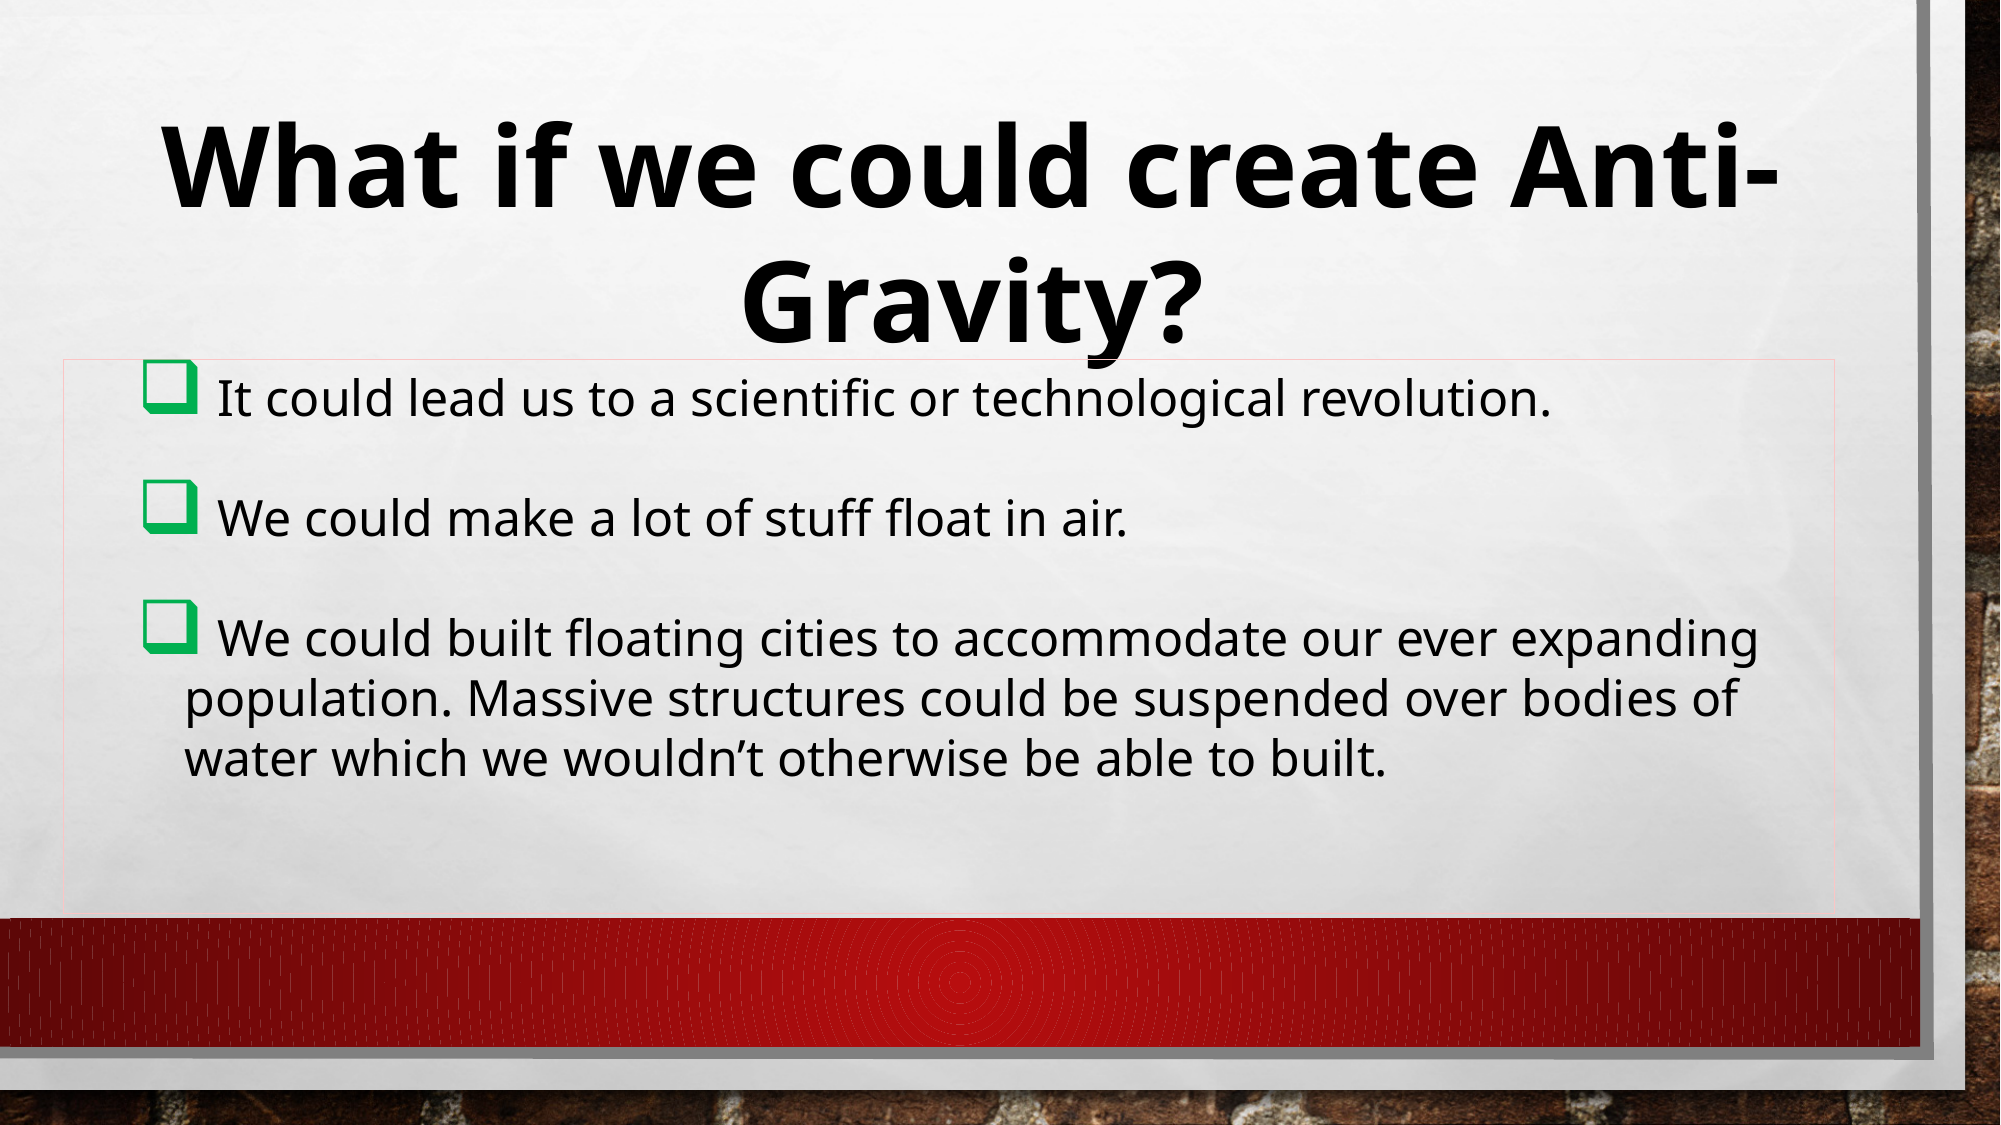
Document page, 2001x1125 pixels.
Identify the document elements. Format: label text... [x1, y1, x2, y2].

picture [0, 0, 2000, 1125]
text_box What if we could create Anti-Gravity? [44, 87, 1899, 373]
text_box It could lead us to a scientific or technological revolution. We could make a lot of stuff float in air. We could built floating cities to accommodate our ever expanding population. Massive structures could be suspended over bodies of water which we wouldn’t otherwise be able to built. [63, 359, 1835, 914]
